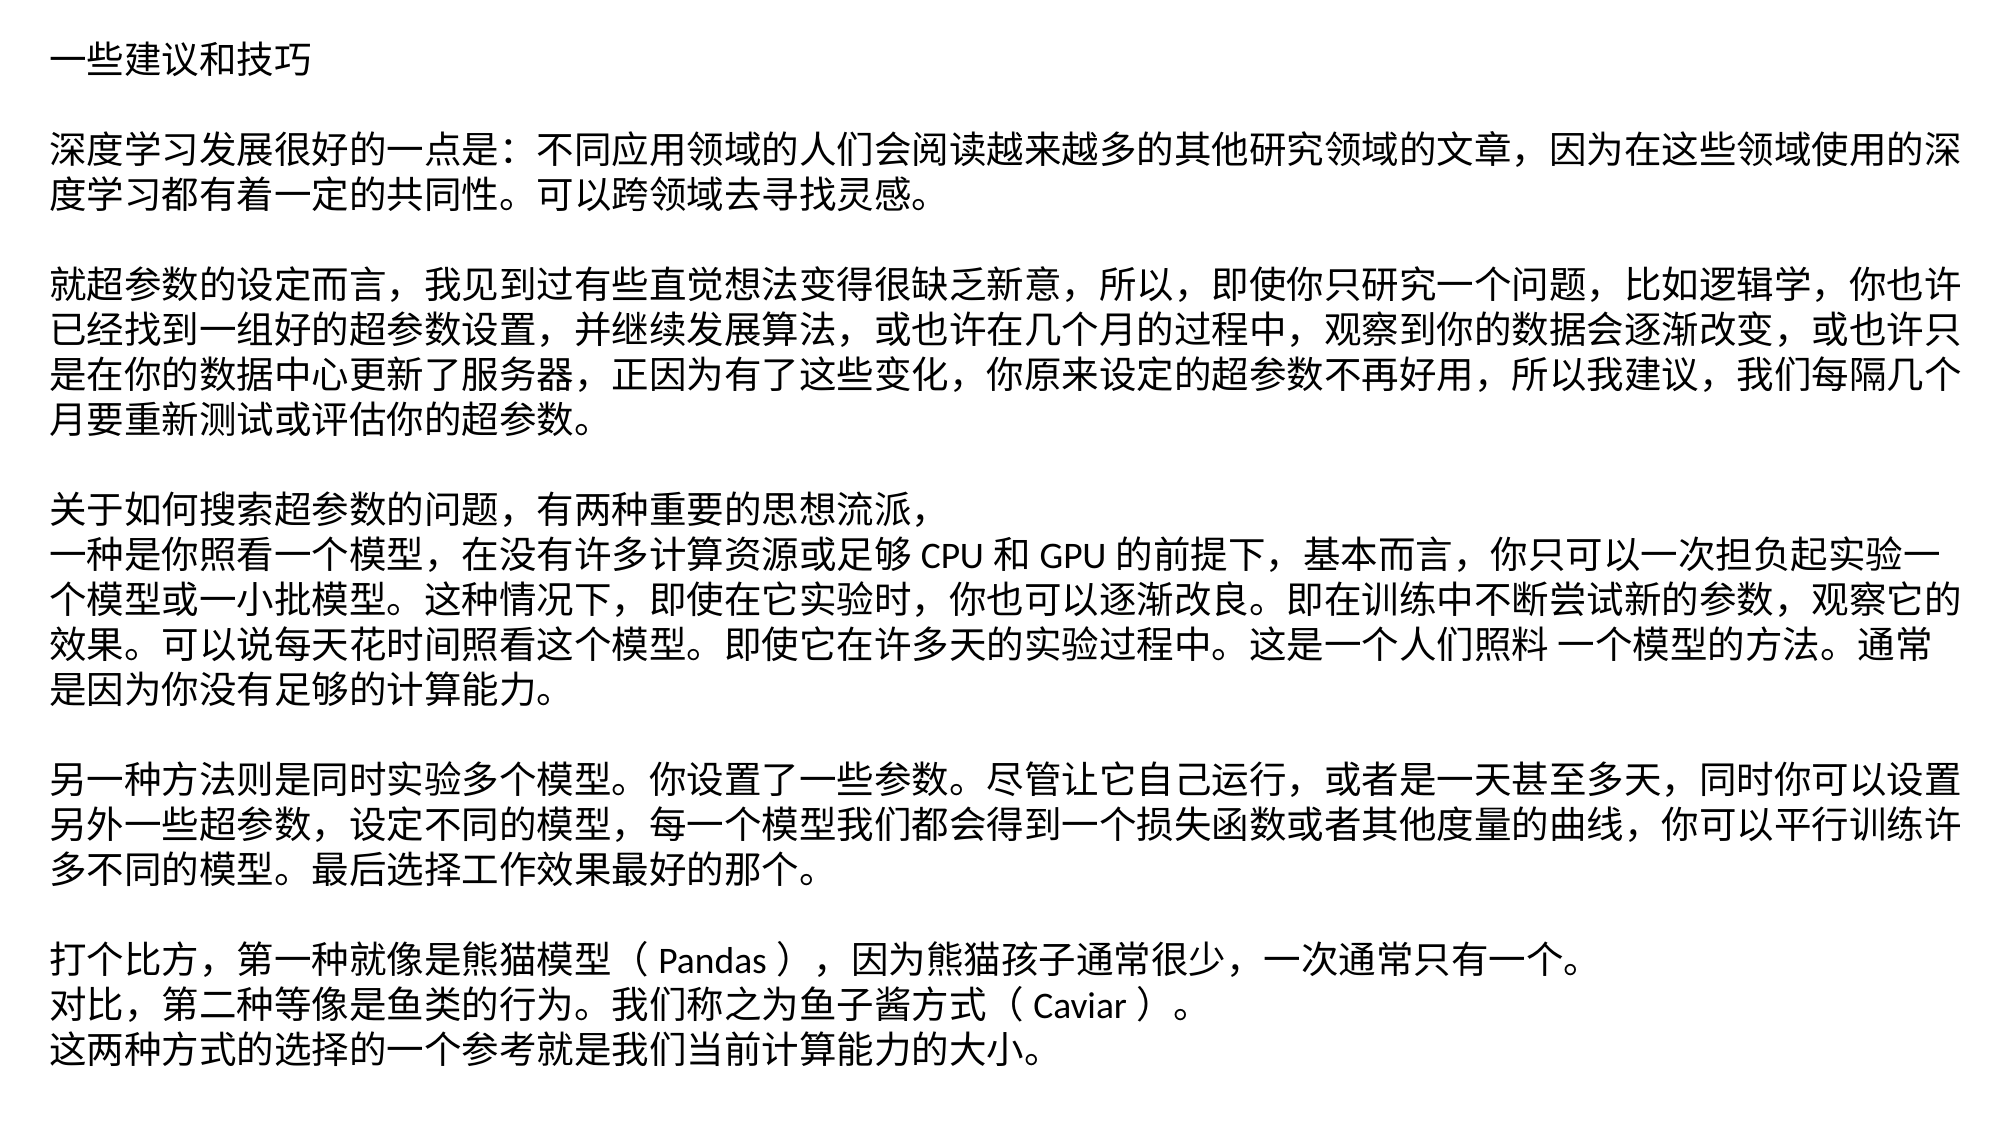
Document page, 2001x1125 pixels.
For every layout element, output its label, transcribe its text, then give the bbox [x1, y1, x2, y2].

text_box 一些建议和技巧 深度学习发展很好的一点是：不同应用领域的人们会阅读越来越多的其他研究领域的文章，因为在这些领域使用的深度学习都有着一定的共同性。可以跨领域去寻找灵感。 就超参数的设定而言，我见到过有些直觉想法变得很缺乏新意，所以，即使你只研究一个问题，比如逻辑学，你也许已经找到一组好的超参数设置，并继续发展算法，或也许在几个月的过程中，观察到你的数据会逐渐改变，或也许只是在你的数据中心更新了服务器，正因为有了这些变化，你原来设定的超参数不再好用，所以我建议，我们每隔几个月要重新测试或评估你的超参数。 关于如何搜索超参数的问题，有两种重要的思想流派， 一种是你照看一个模型，在没有许多计算资源或足够CPU和GPU的前提下，基本而言，你只可以一次担负起实验一个模型或一小批模型。这种情况下，即使在它实验时，你也可以逐渐改良。即在训练中不断尝试新的参数，观察它的效果。可以说每天花时间照看这个模型。即使它在许多天的实验过程中。这是一个人们照料 一个模型的方法。通常是因为你没有足够的计算能力。 另一种方法则是同时实验多个模型。你设置了一些参数。尽管让它自己运行，或者是一天甚至多天，同时你可以设置另外一些超参数，设定不同的模型，每一个模型我们都会得到一个损失函数或者其他度量的曲线，你可以平行训练许多不同的模型。最后选择工作效果最好的那个。 打个比方，第一种就像是熊猫模型（Pandas），因为熊猫孩子通常很少，一次通常只有一个。 对比，第二种等像是鱼类的行为。我们称之为鱼子酱方式（Caviar）。 这两种方式的选择的一个参考就是我们当前计算能力的大小。 [34, 28, 1977, 1078]
